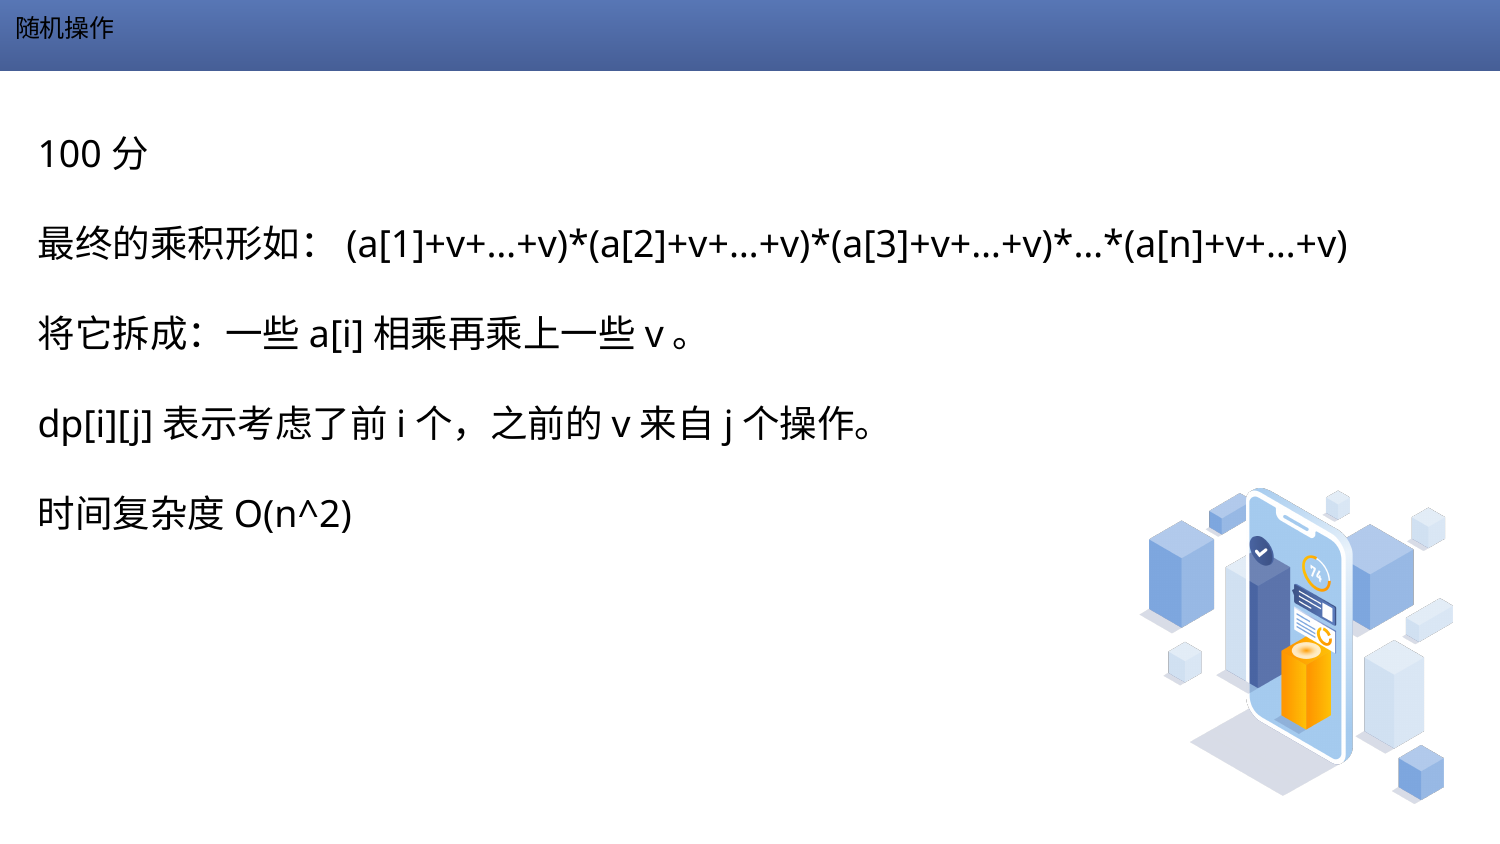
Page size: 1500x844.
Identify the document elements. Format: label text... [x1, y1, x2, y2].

text_box 随机操作 [7, 5, 332, 51]
picture [1139, 488, 1454, 804]
text_box [0, 0, 1500, 71]
text_box 100分 最终的乘积形如：(a[1]+v+…+v)*(a[2]+v+…+v)*(a[3]+v+…+v)*…*(a[n]+v+…+v) 将它拆成：一些a[i]相乘再乘上一些v。 dp[i][j]表示考虑了前i个，之前的v来自j个操作。 时间复杂度O(n^2) [37, 129, 1349, 535]
